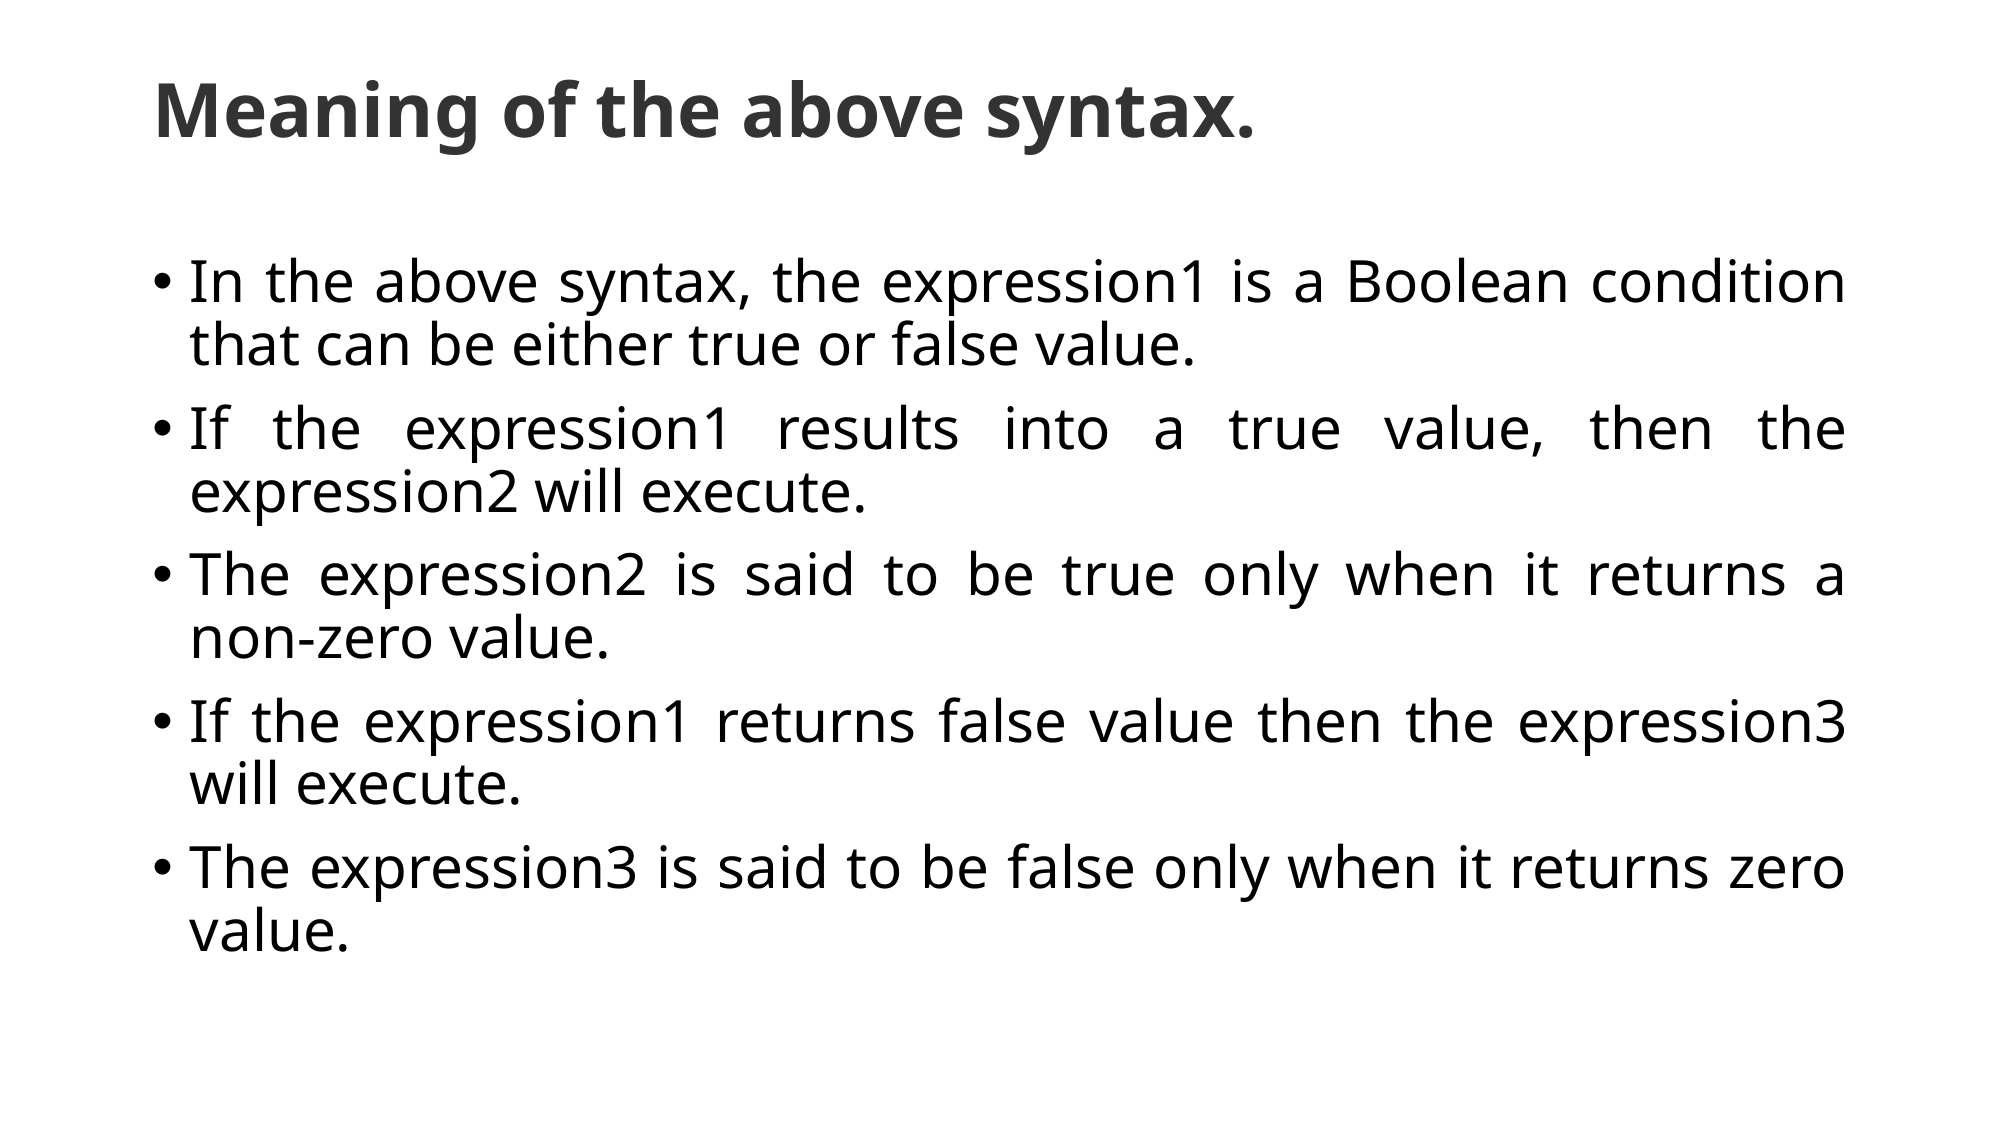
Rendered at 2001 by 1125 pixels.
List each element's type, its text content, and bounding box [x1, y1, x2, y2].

list In the above syntax, the expression1 is a Boolean condition that can be either true or false value. If the expression1 results into a true value, then the expression2 will execute. The expression2 is said to be true only when it returns a non-zero value. If the expression1 returns false value then the expression3 will execute. The expression3 is said to be false only when it returns zero value. [137, 244, 1863, 1014]
title Meaning of the above syntax. [137, 59, 1863, 244]
